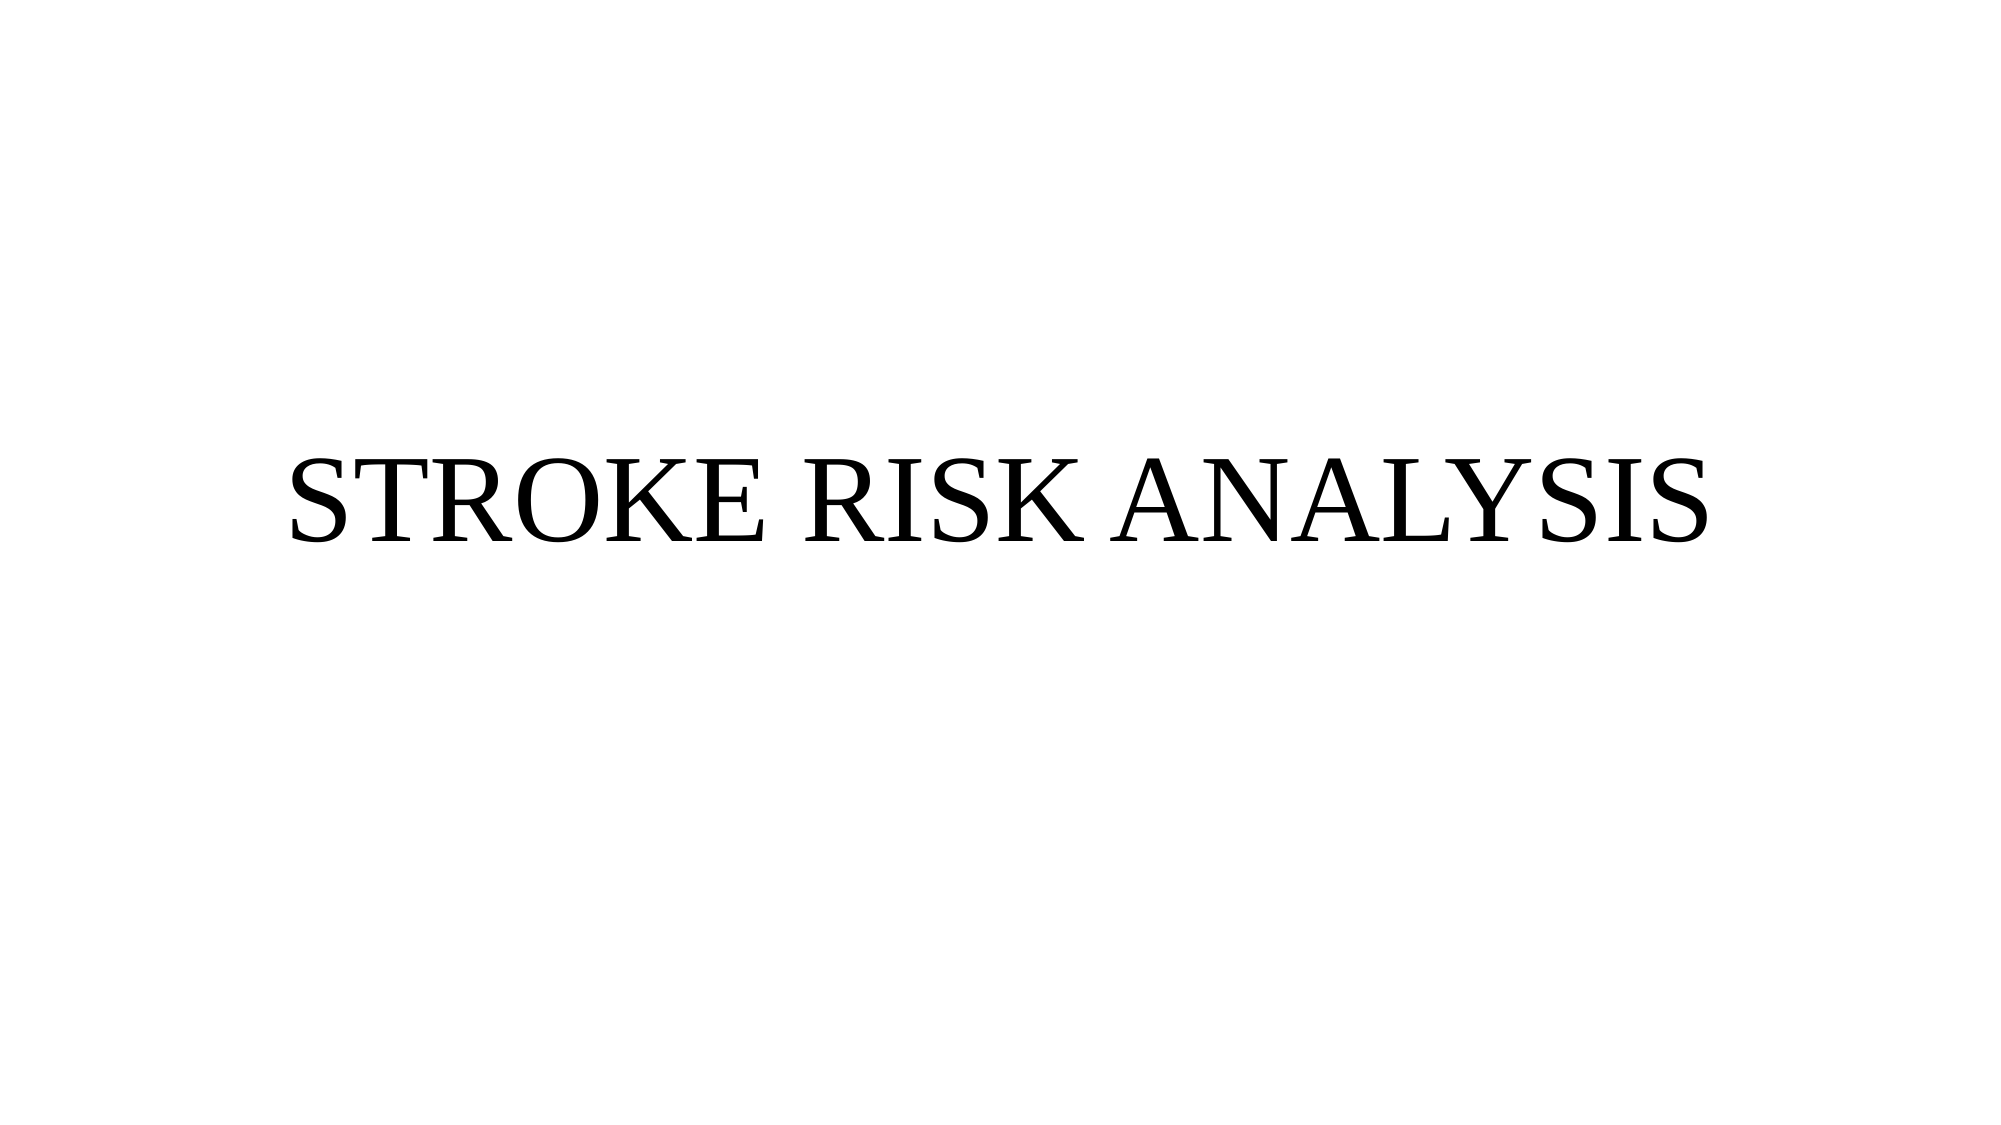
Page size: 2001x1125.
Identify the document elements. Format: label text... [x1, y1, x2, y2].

title STROKE RISK ANALYSIS [249, 184, 1750, 576]
